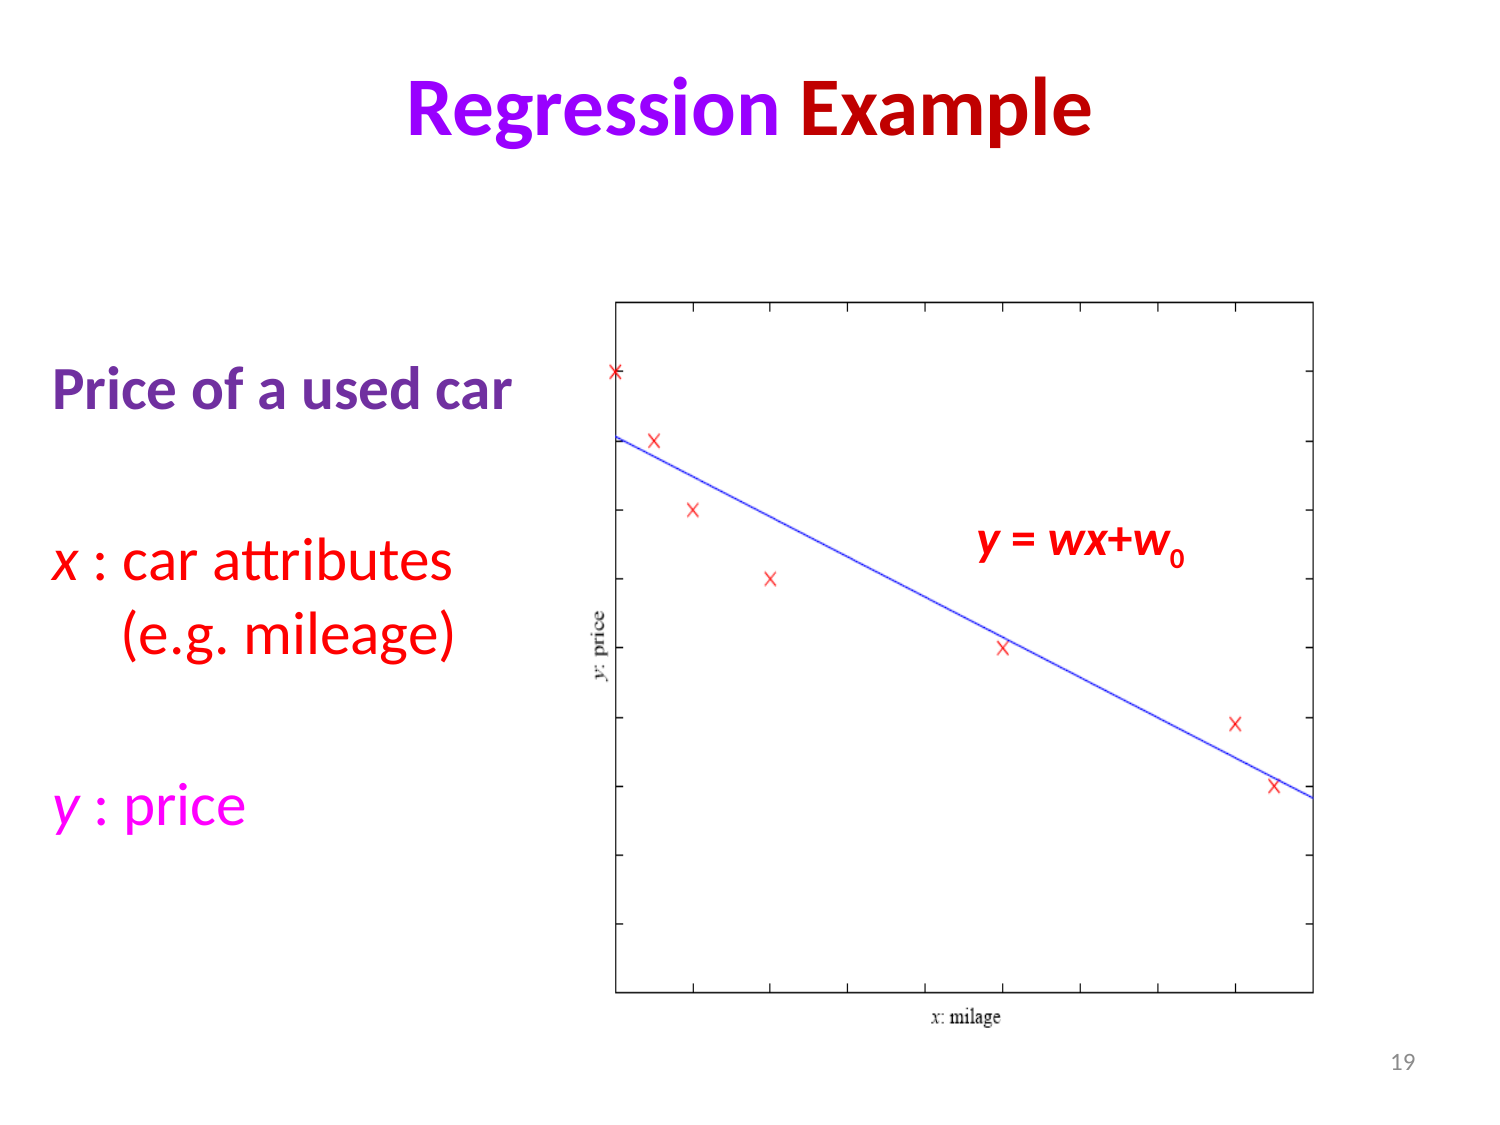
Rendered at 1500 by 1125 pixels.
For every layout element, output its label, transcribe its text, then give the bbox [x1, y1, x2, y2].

list Price of a used car x : car attributes (e.g. mileage) y : price [37, 340, 560, 848]
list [565, 269, 1364, 1038]
title Regression Example [75, 31, 1425, 173]
slide_number 19 [1080, 1023, 1431, 1099]
